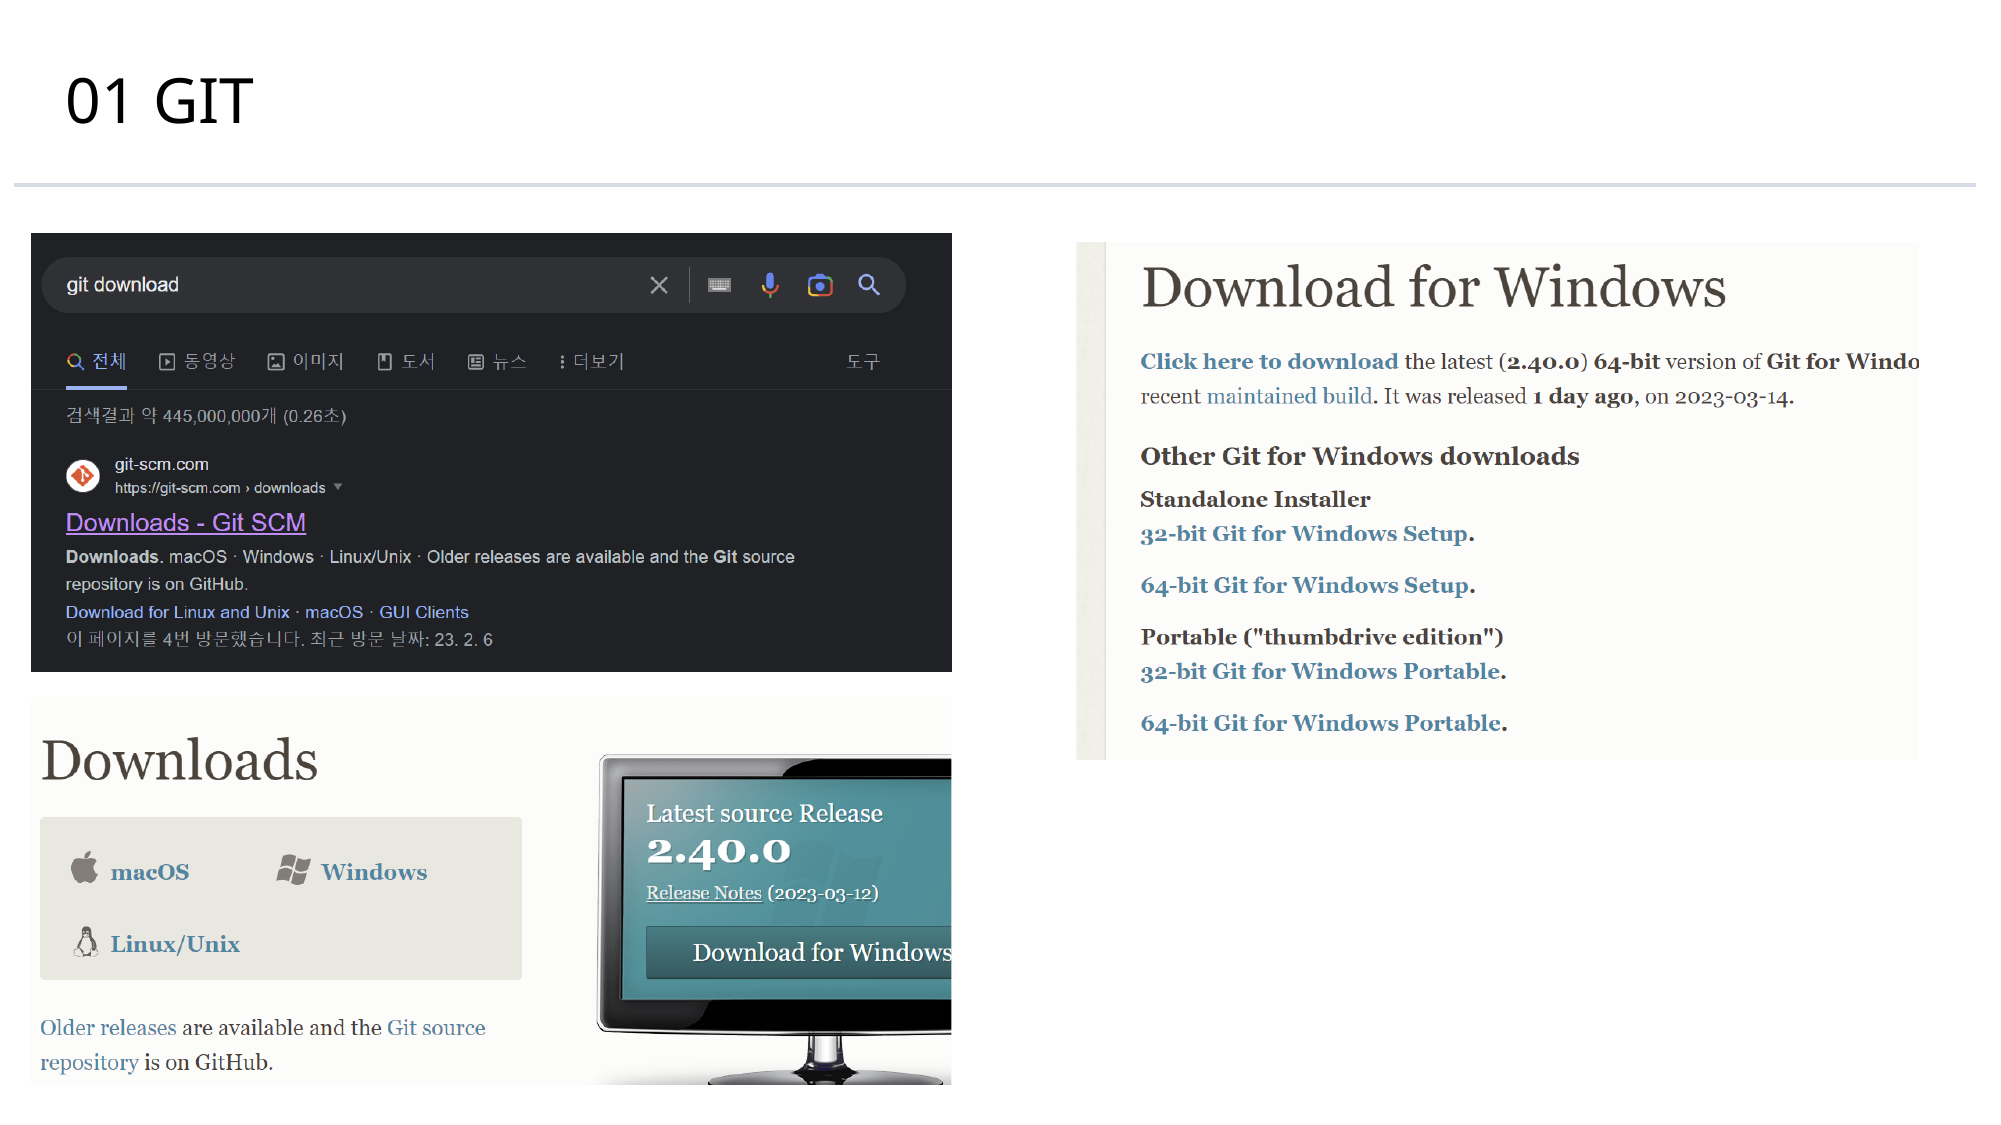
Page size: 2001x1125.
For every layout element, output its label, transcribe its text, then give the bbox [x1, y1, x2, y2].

picture [1076, 242, 1919, 760]
picture [30, 233, 952, 672]
picture [30, 697, 952, 1085]
text_box 01 GIT [50, 54, 1158, 144]
